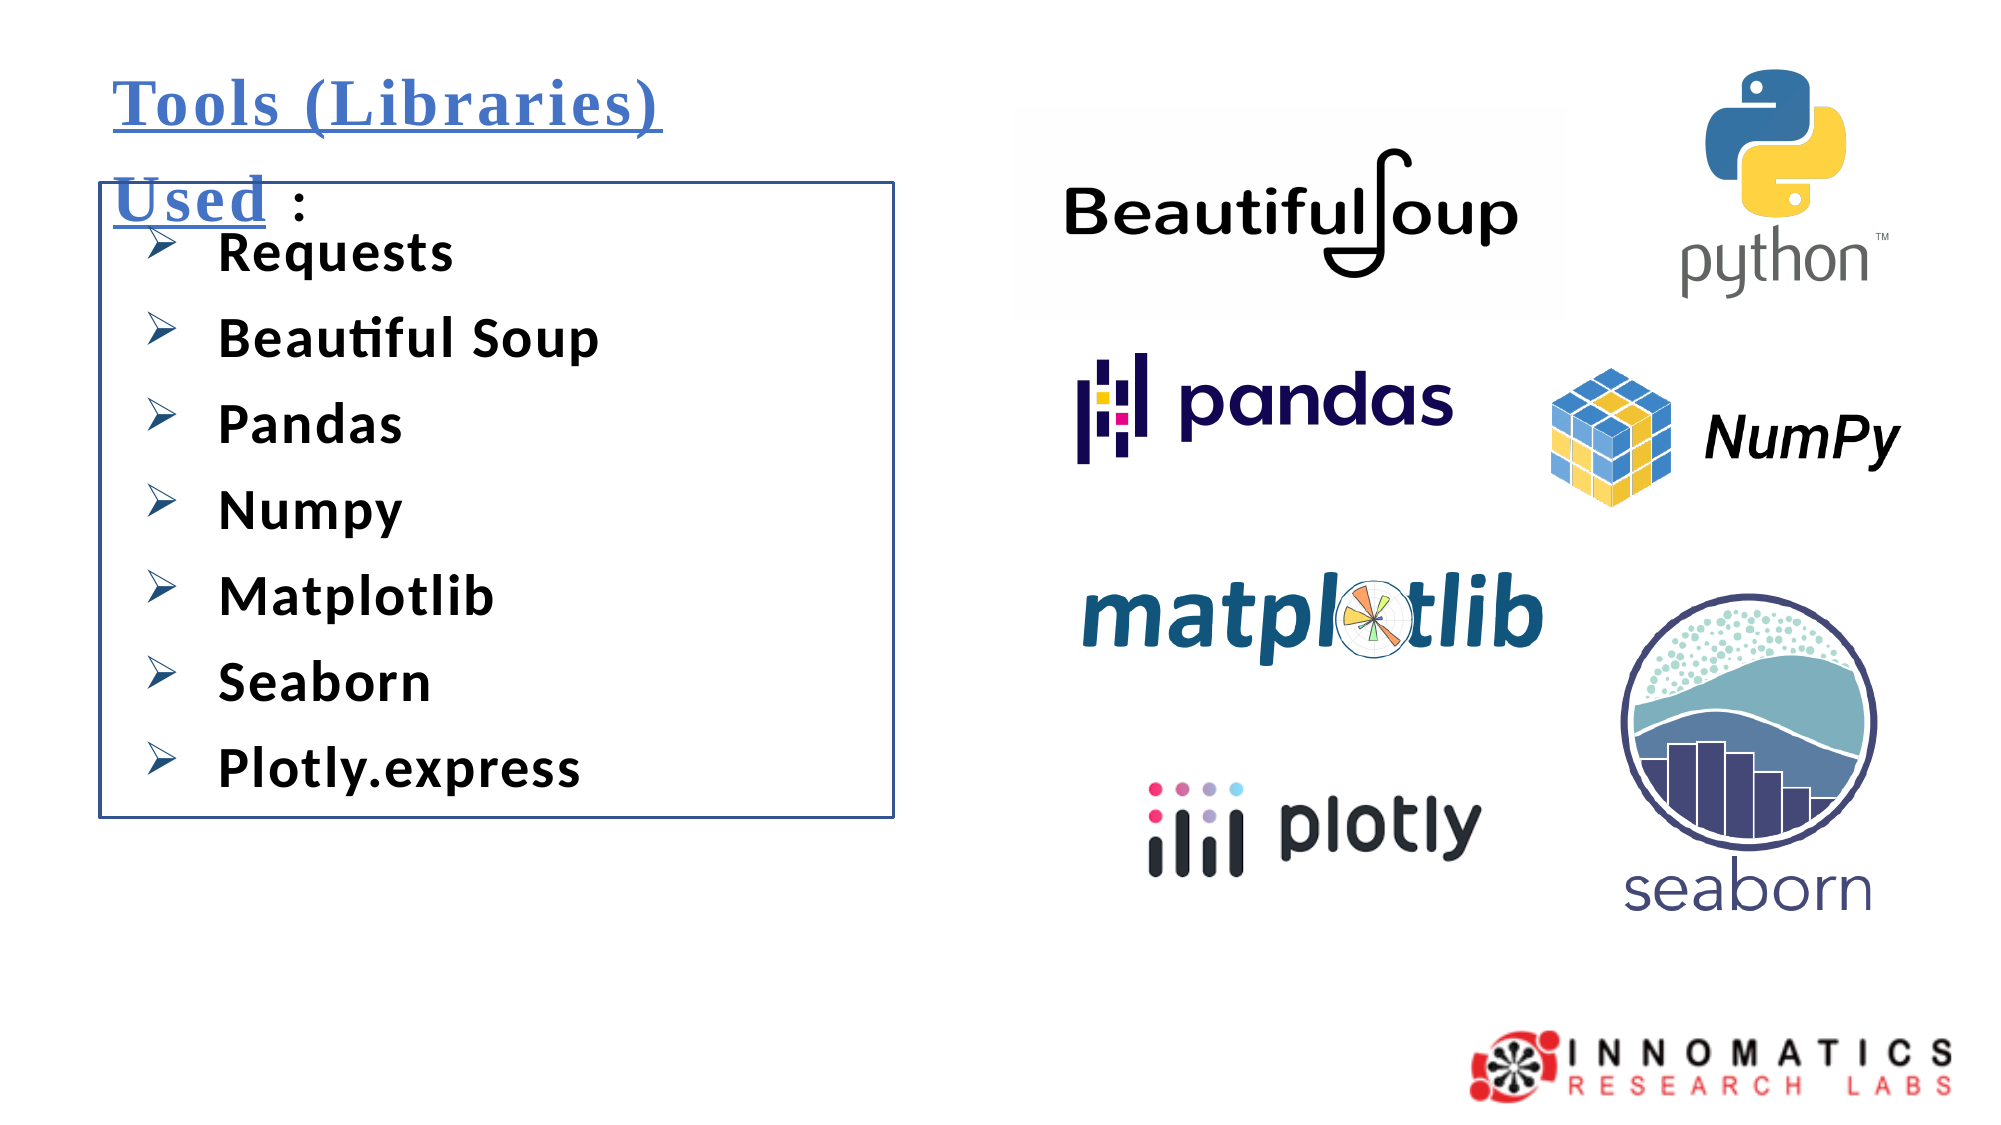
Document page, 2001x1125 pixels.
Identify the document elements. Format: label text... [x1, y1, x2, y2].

picture [1577, 67, 1975, 303]
text_box Tools (Libraries) Used : [97, 35, 892, 242]
text_box [98, 181, 896, 820]
picture [1014, 107, 1567, 320]
picture [1445, 1014, 1975, 1125]
picture [1059, 567, 1943, 970]
picture [1059, 325, 1471, 492]
picture [1519, 341, 2000, 537]
